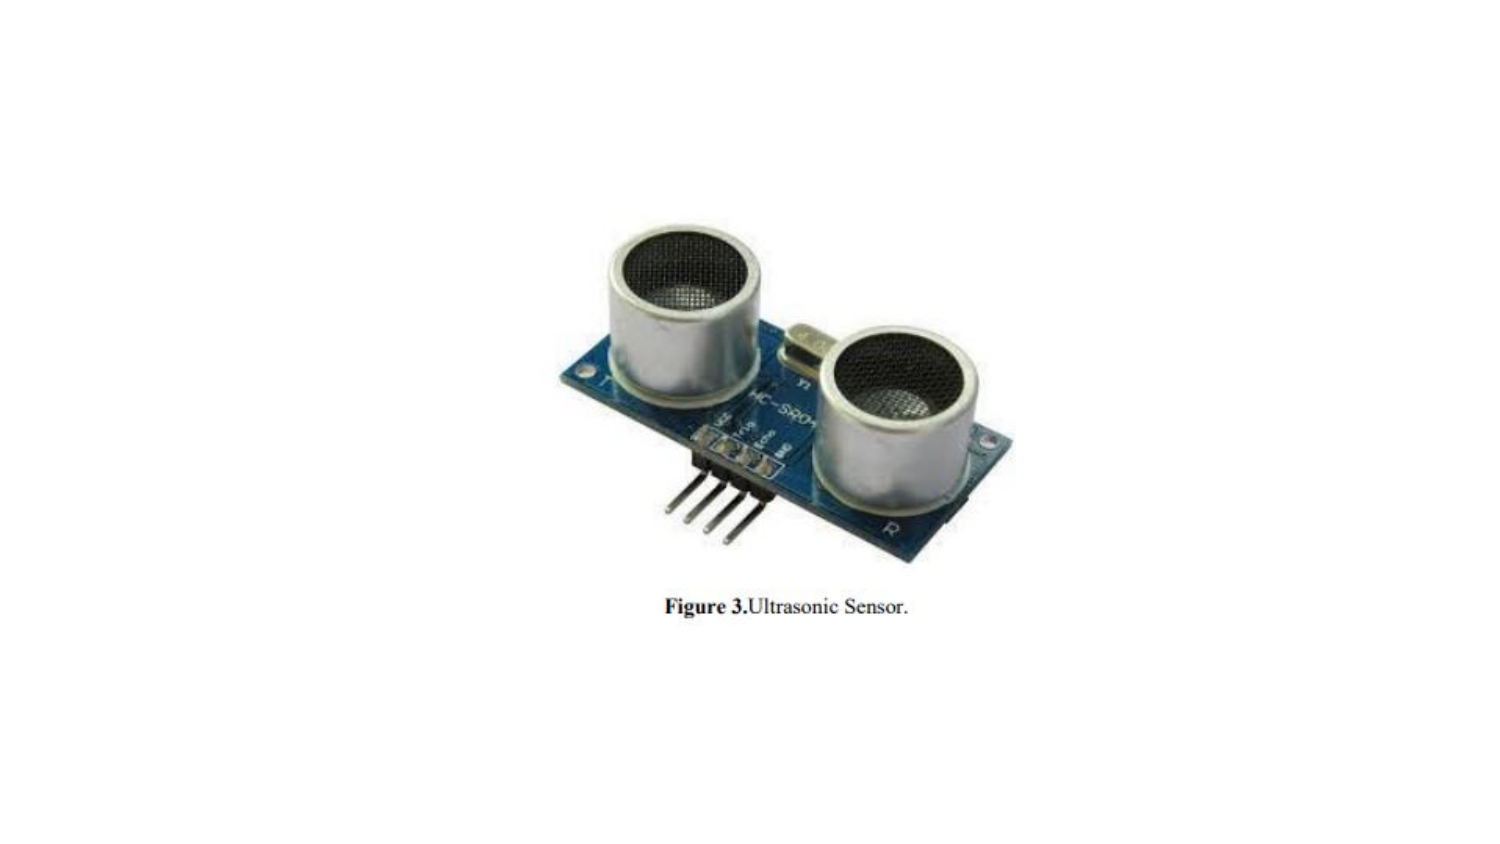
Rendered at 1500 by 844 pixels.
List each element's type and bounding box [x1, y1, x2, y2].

picture [315, 212, 1185, 631]
